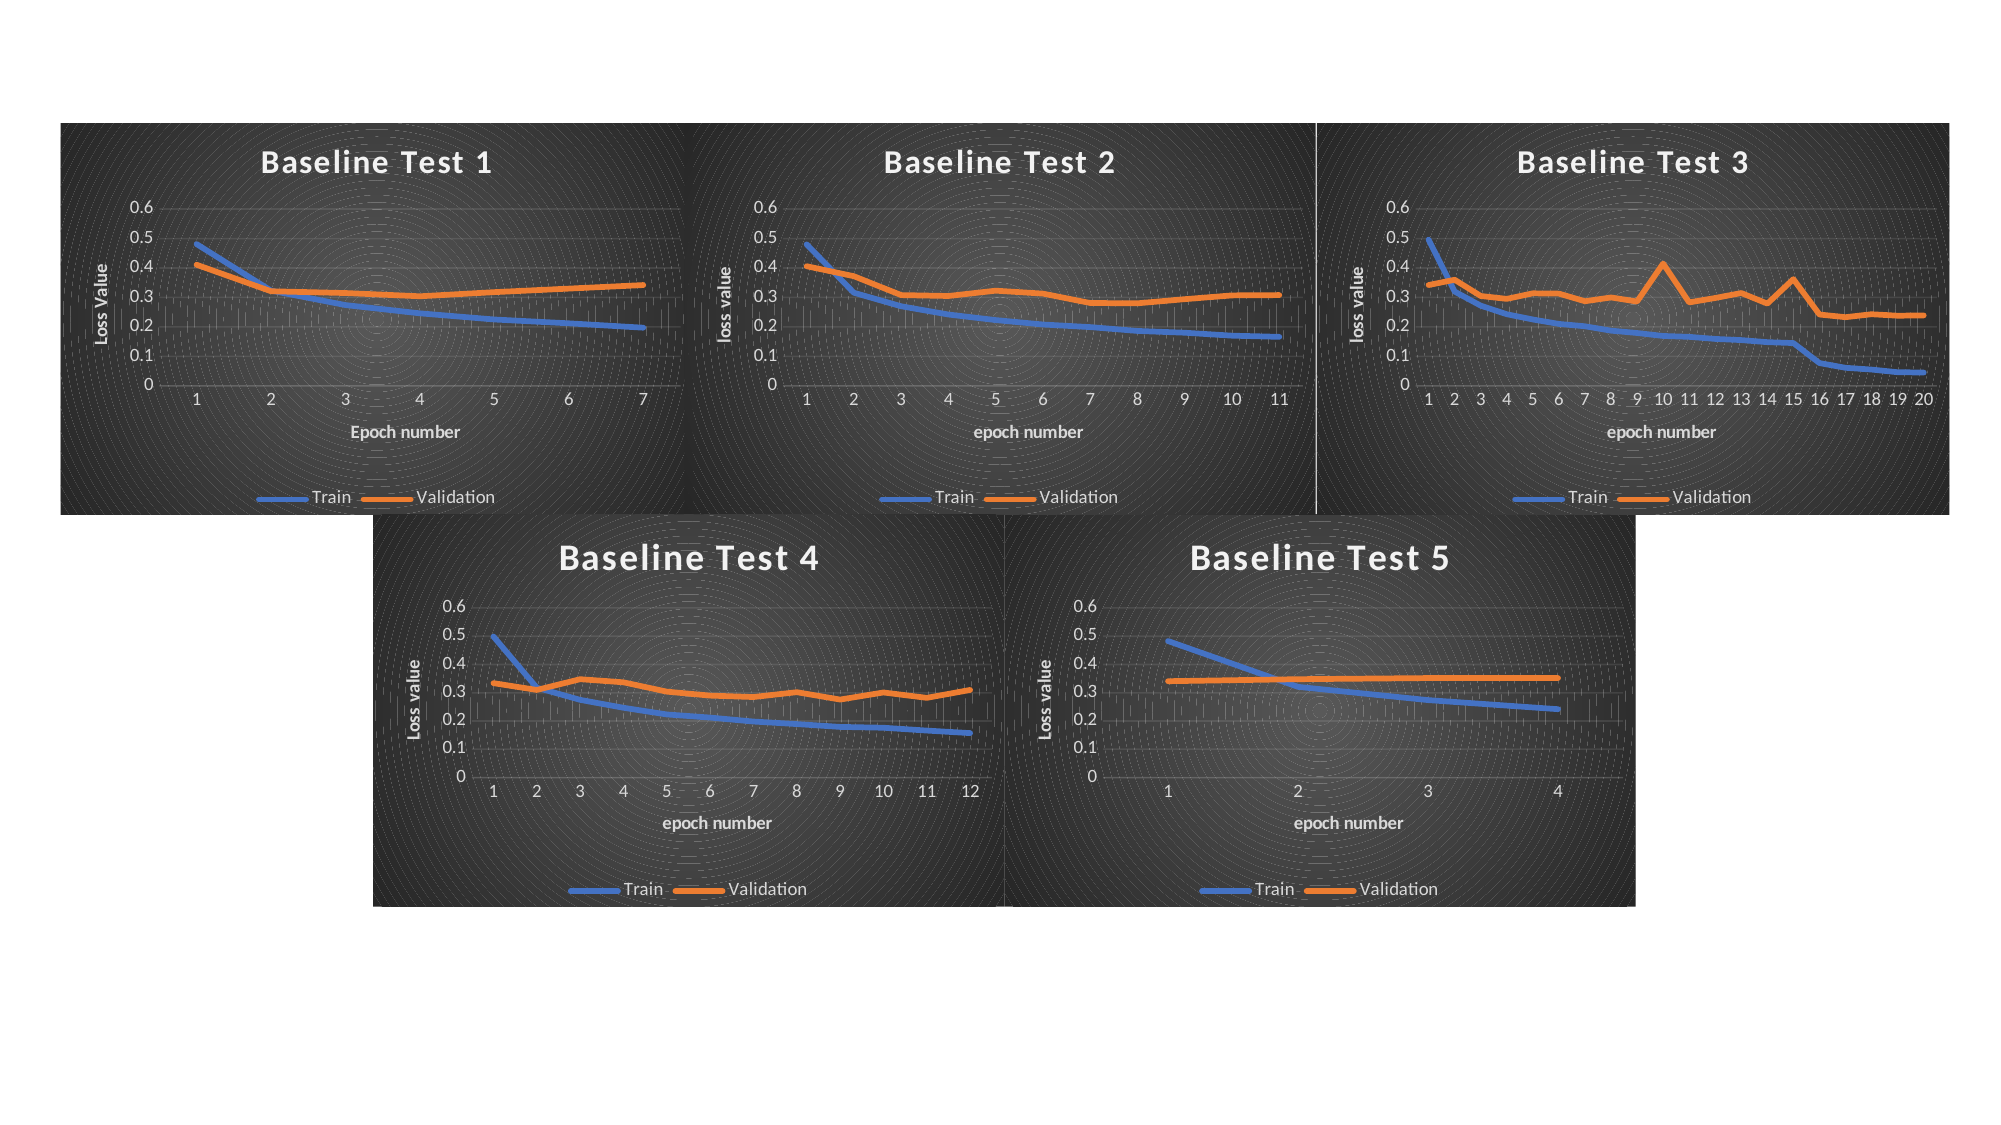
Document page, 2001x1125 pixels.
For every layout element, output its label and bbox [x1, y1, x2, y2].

chart [60, 123, 1950, 907]
